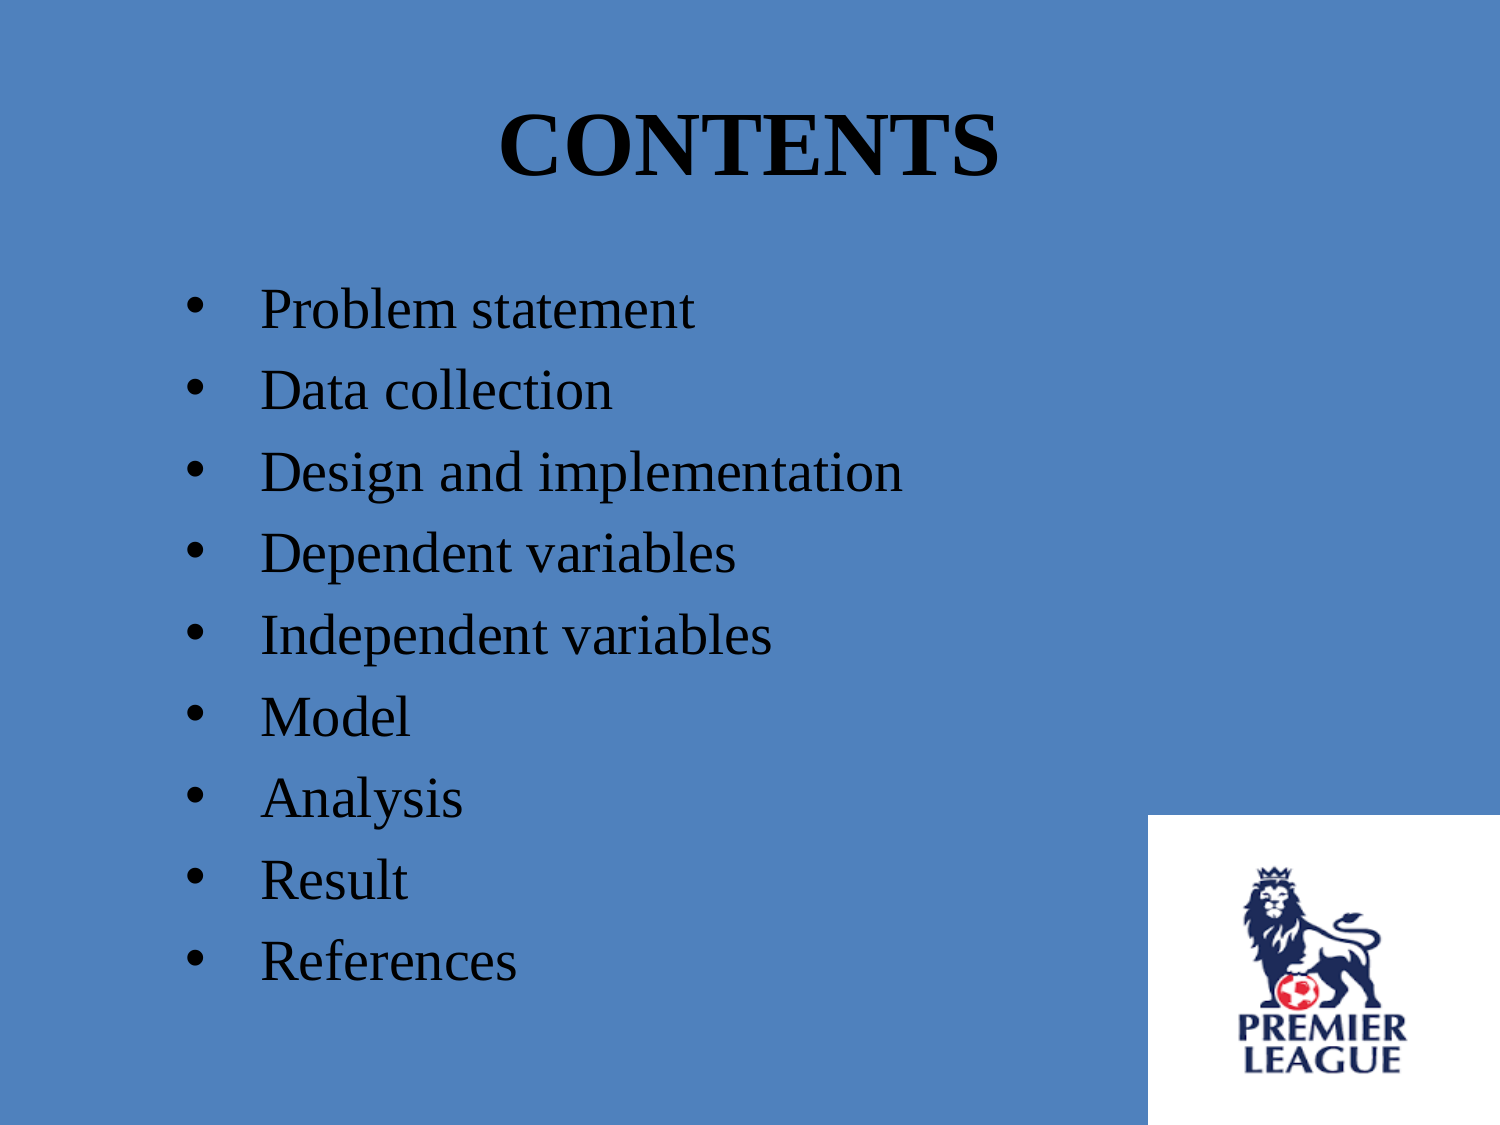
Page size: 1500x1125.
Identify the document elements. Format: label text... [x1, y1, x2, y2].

list Problem statement Data collection Design and implementation Dependent variables Independent variables Model Analysis Result References [75, 262, 1425, 1005]
title CONTENTS [75, 45, 1425, 233]
picture [1148, 815, 1500, 1125]
